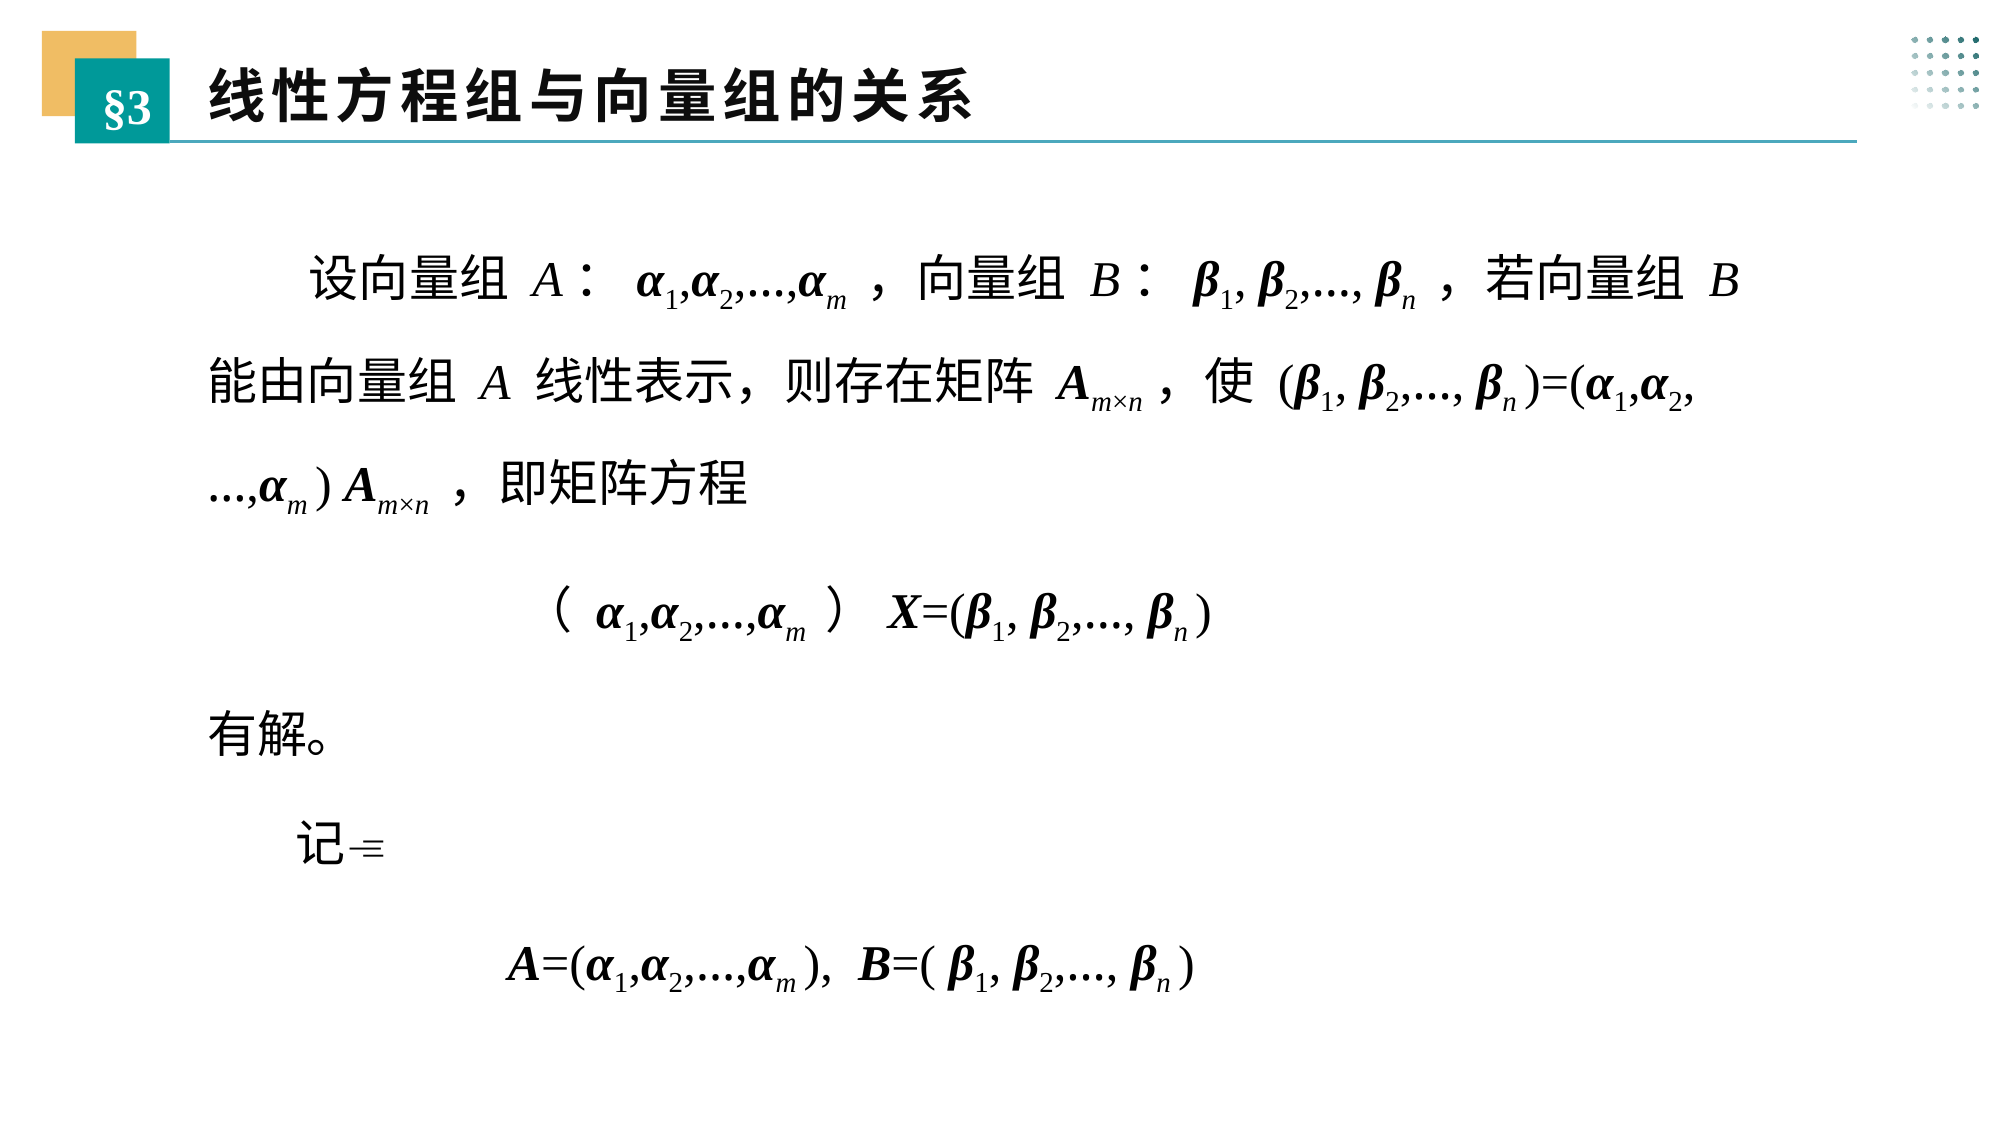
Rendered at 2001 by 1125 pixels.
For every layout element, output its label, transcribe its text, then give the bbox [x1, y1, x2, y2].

text_box 记 A=(α1,α2,…,αm ), B=( β1, β2,…, βn ) [280, 773, 1890, 1006]
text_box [79, 51, 1036, 143]
text_box 设向量组 A：α1,α2,…,αm ，向量组 B：β1, β2,…, βn ，若向量组 B 能由向量组 A 线性表示，则存在矩阵 Am×n，使 (β1, β2,…, βn )=(α1,α2,…,αm ) Am×n ，即矩阵方程 （ α1,α2,…,αm ）X=(β1, β2,…, βn ) 有解。 [192, 205, 1802, 770]
